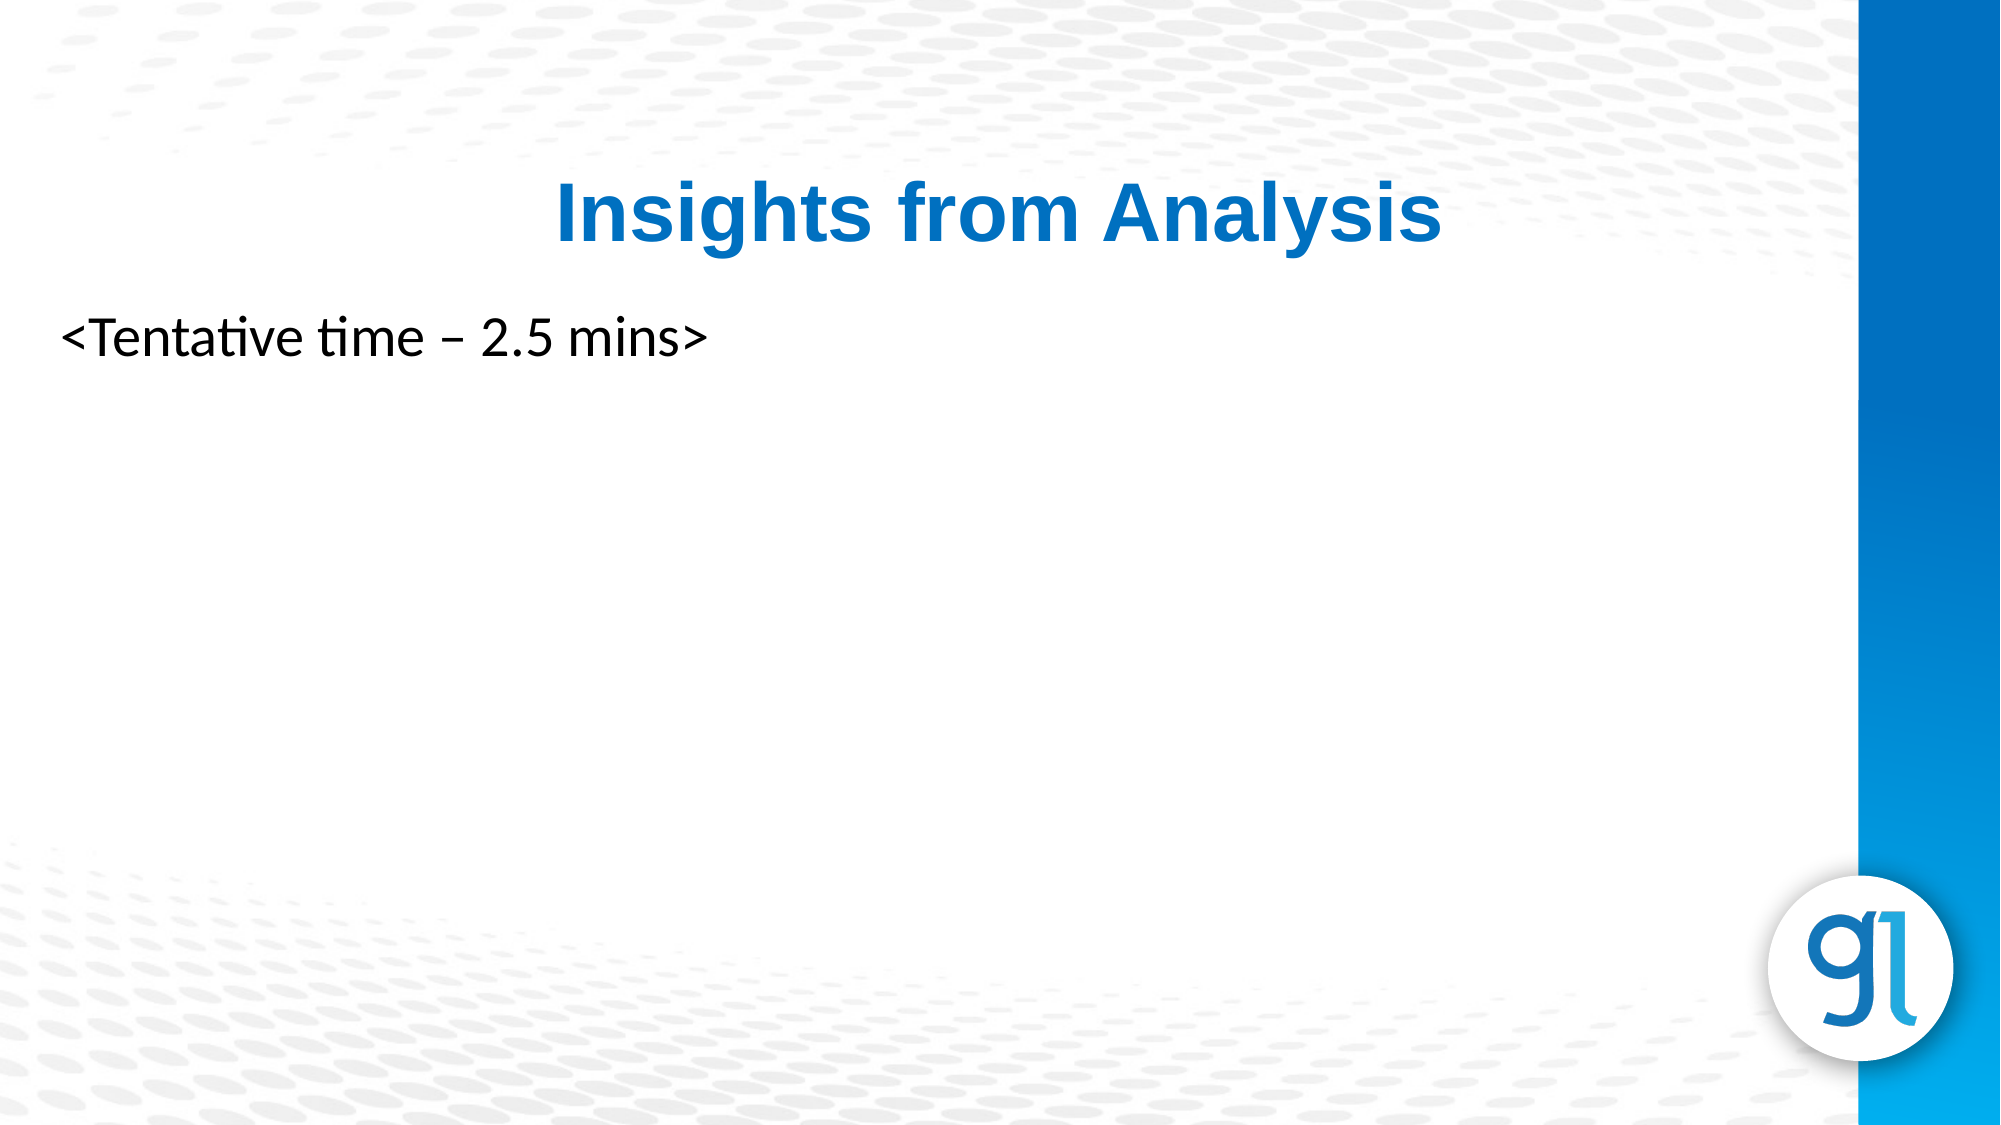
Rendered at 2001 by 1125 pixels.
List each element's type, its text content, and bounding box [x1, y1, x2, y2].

picture [1798, 905, 1924, 1031]
picture [0, 0, 2000, 1125]
text_box <Tentative time – 2.5 mins> [45, 291, 1800, 416]
text_box Insights from Analysis [124, 150, 1876, 266]
